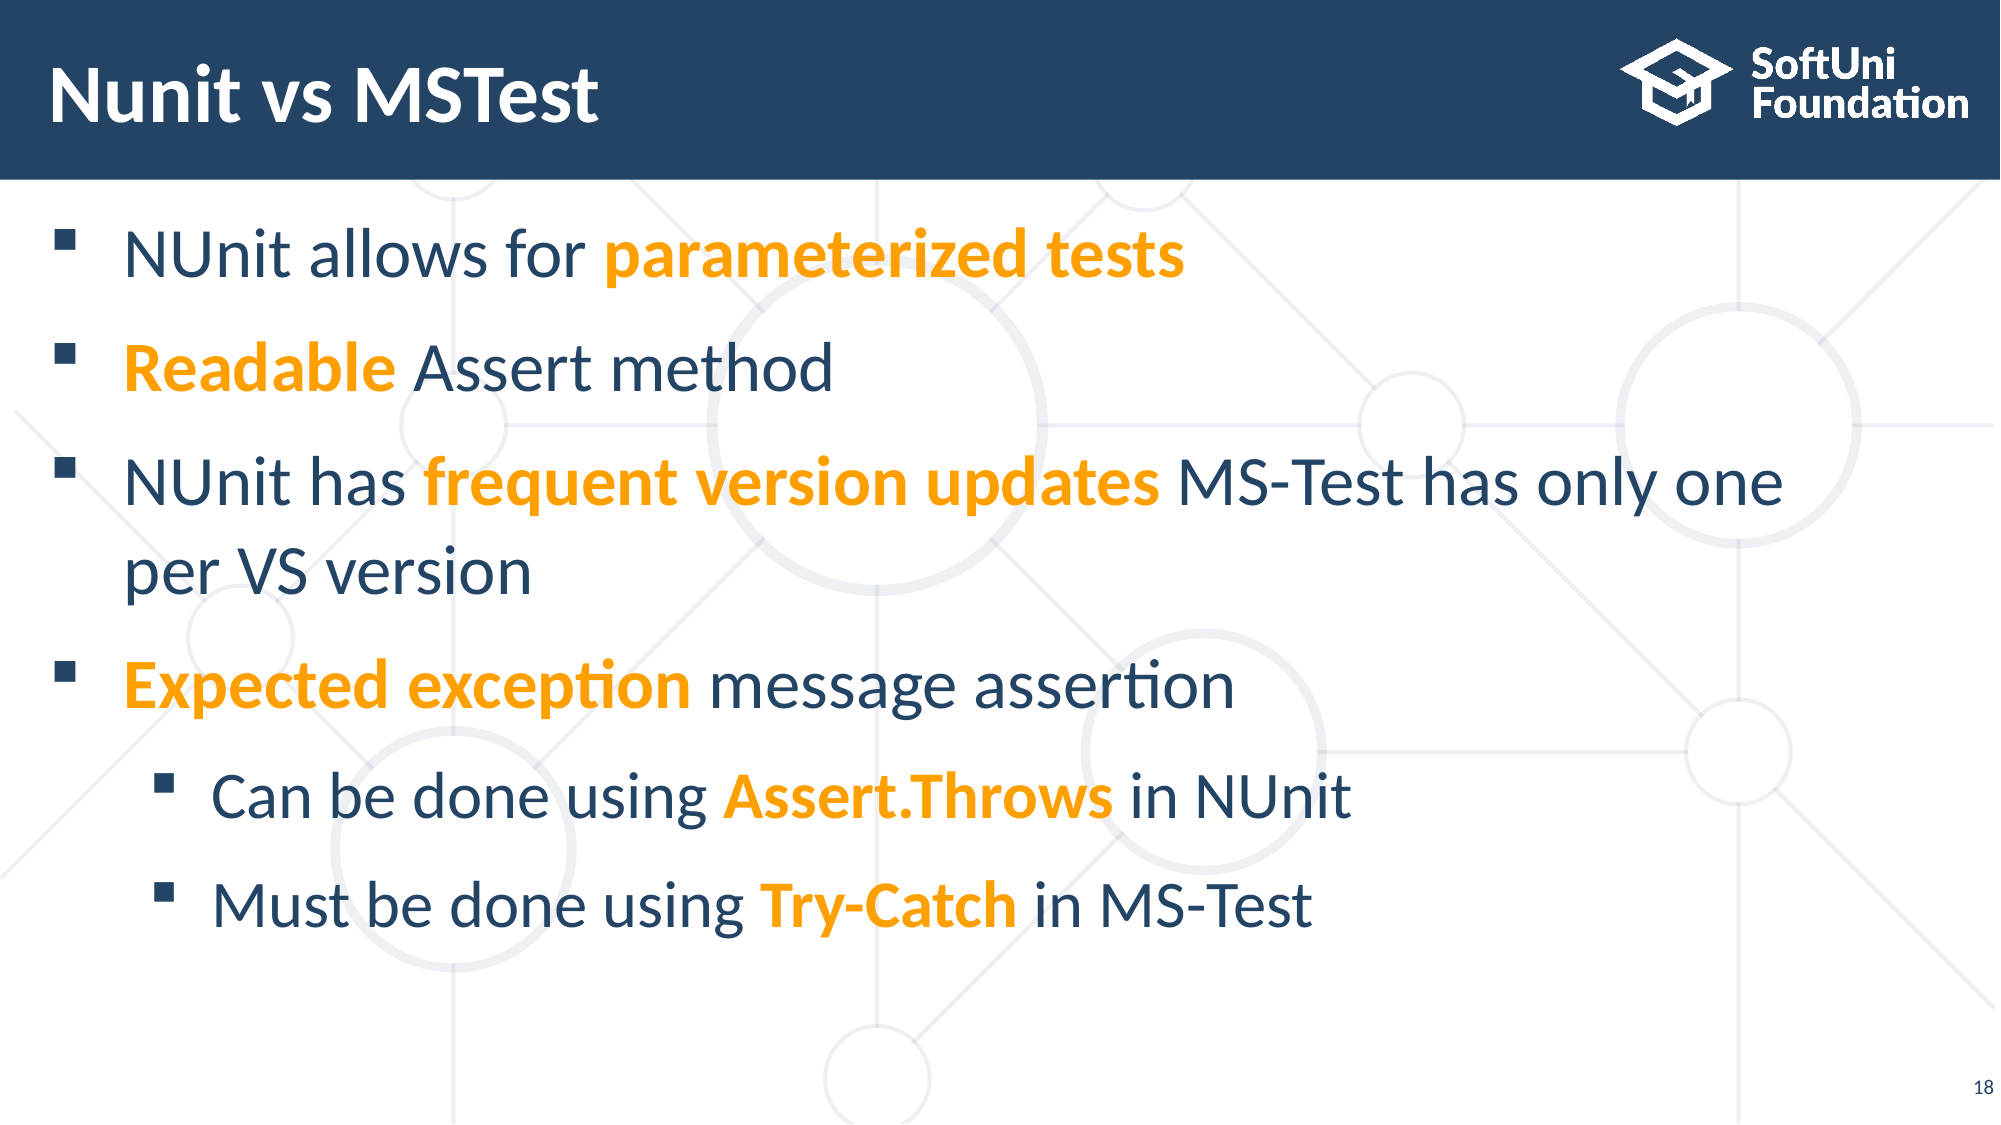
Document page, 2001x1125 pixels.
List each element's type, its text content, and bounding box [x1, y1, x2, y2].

title Nunit vs MSTest [31, 16, 1591, 162]
list NUnit allows for parameterized tests Readable Assert method NUnit has frequent version updates MS-Test has only one per VS version Expected exception message assertion Can be done using Assert.Throws in NUnit Must be done using Try-Catch in MS-Test [31, 196, 1970, 1050]
picture [1619, 38, 1968, 126]
slide_number 18 [1929, 1070, 2000, 1103]
